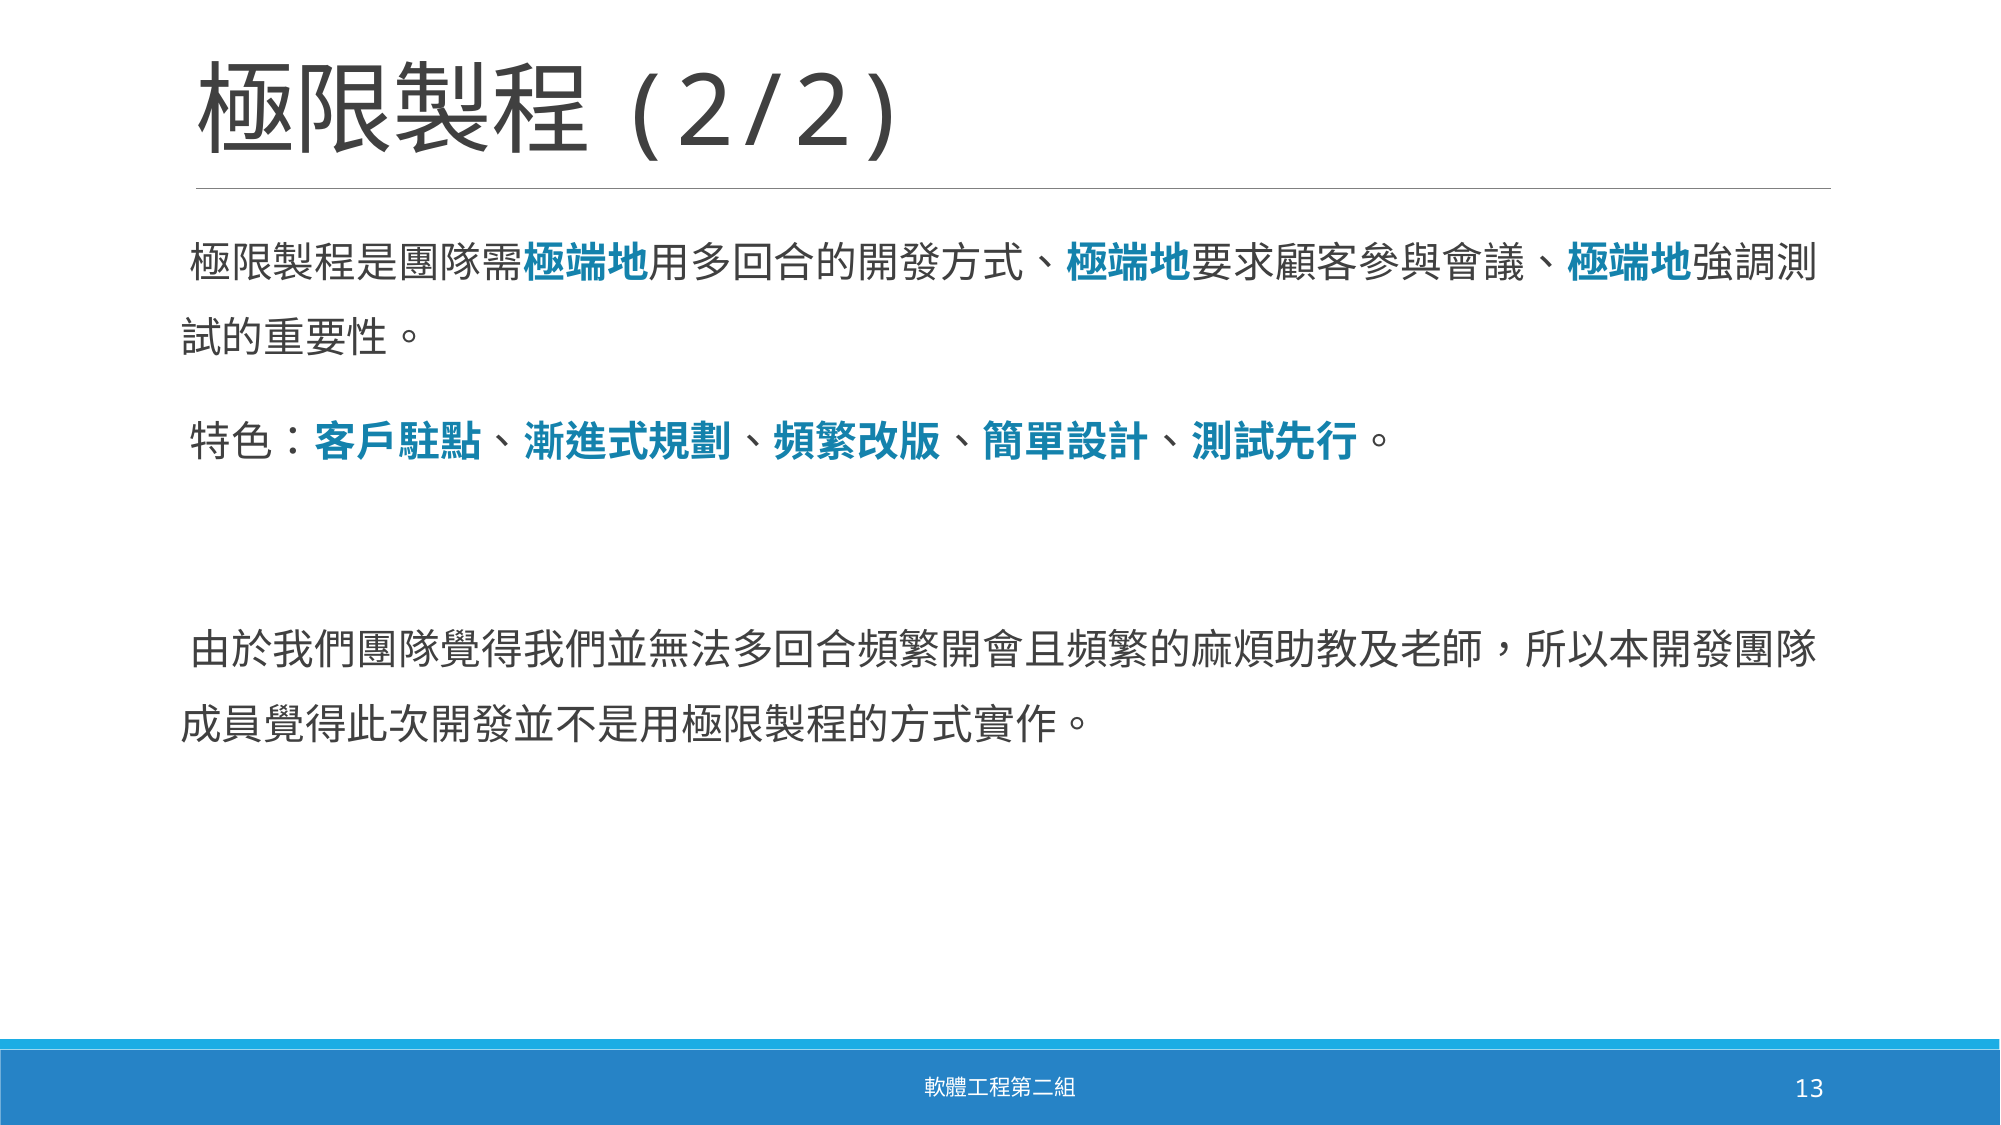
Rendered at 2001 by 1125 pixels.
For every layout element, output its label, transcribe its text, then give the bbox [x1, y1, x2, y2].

footer 軟體工程第二組 [604, 1059, 1396, 1120]
title 極限製程(2/2) [180, 25, 1830, 174]
list 極限製程是團隊需極端地用多回合的開發方式、極端地要求顧客參與會議、極端地強調測試的重要性。 特色：客戶駐點、漸進式規劃、頻繁改版、簡單設計、測試先行。 由於我們團隊覺得我們並無法多回合頻繁開會且頻繁的麻煩助教及老師，所以本開發團隊成員覺得此次開發並不是用極限製程的方式實作。 [180, 202, 1830, 963]
slide_number 13 [1624, 1059, 1840, 1120]
